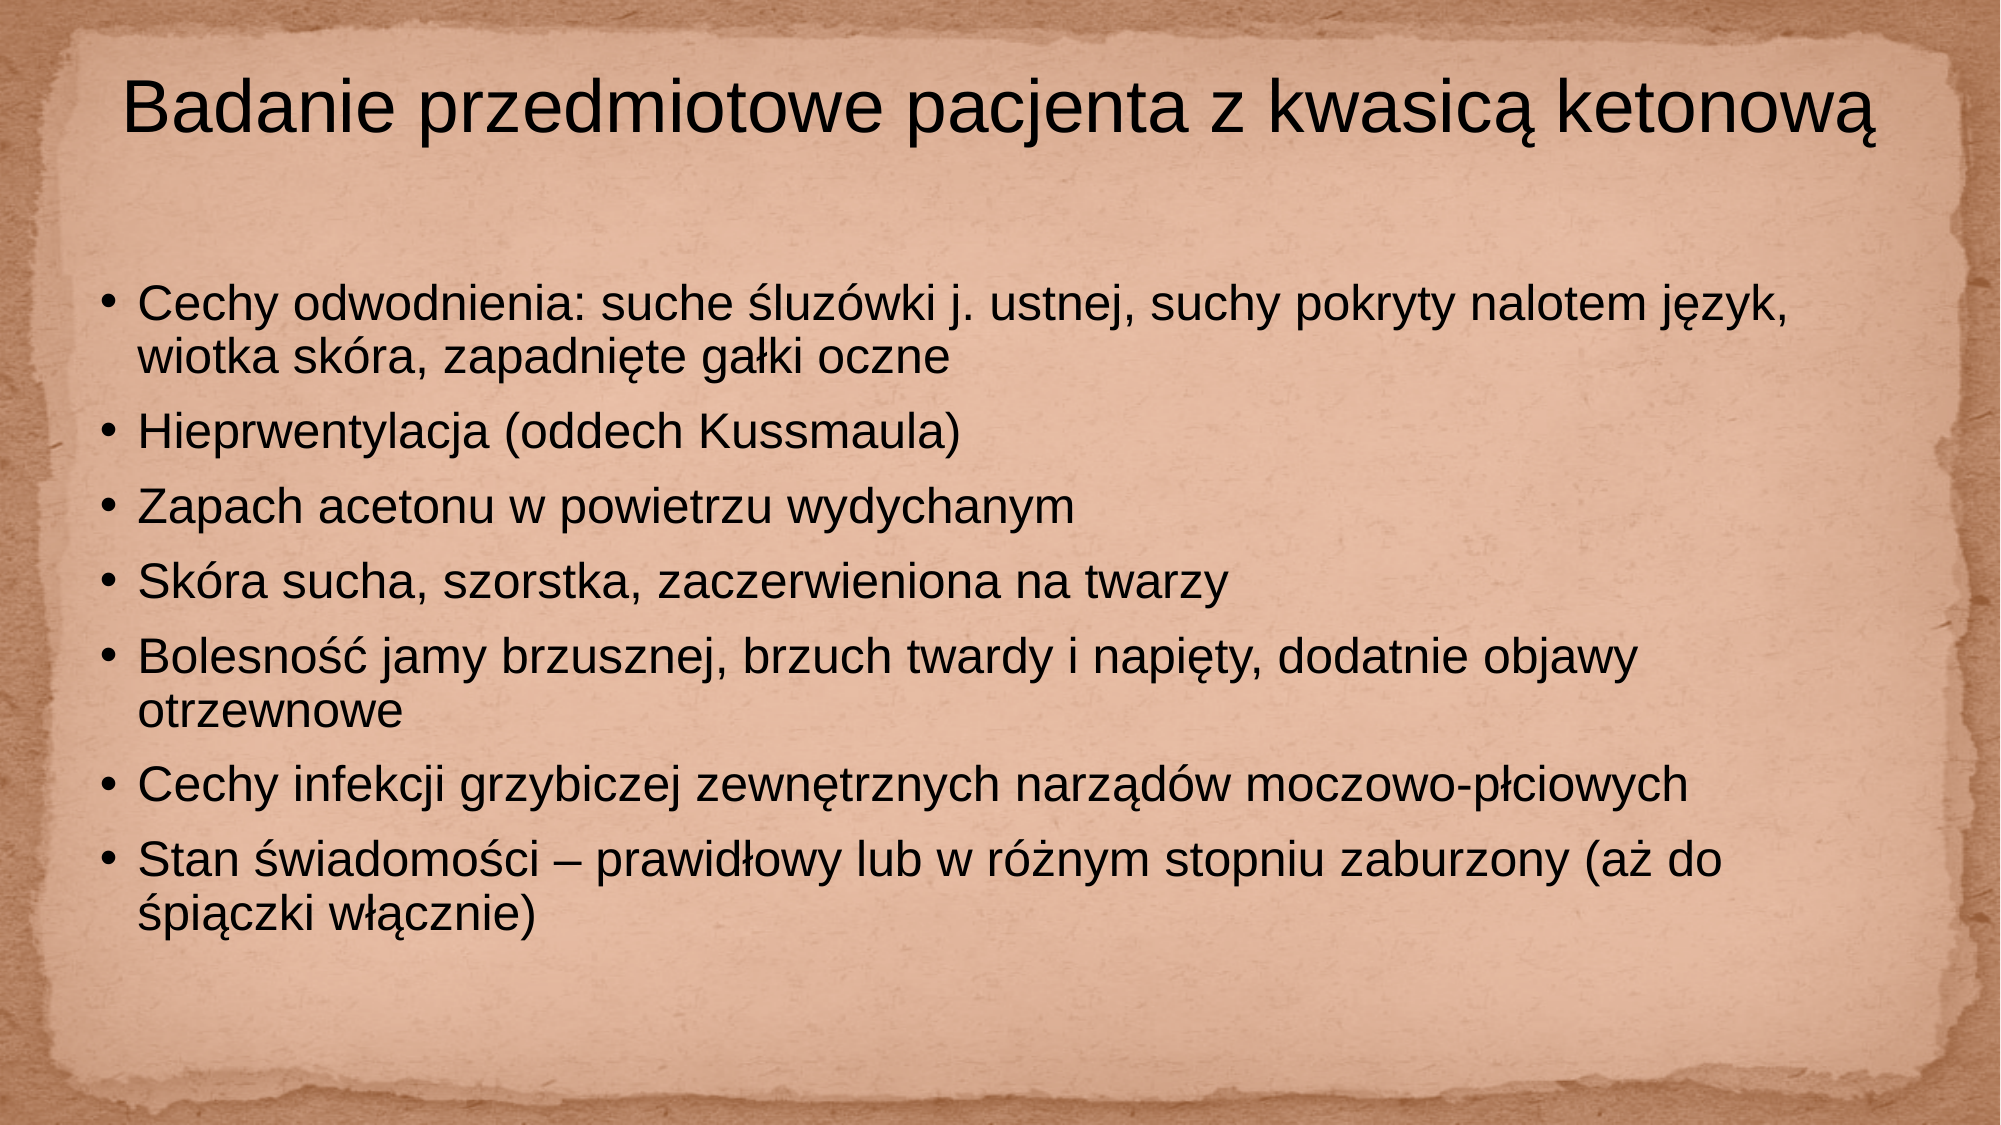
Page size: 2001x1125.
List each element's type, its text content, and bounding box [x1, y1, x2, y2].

title Badanie przedmiotowe pacjenta z kwasicą ketonową [99, 24, 1900, 191]
subtitle Cechy odwodnienia: suche śluzówki j. ustnej, suchy pokryty nalotem język, wiotka skóra, zapadnięte gałki oczne Hieprwentylacja (oddech Kussmaula) Zapach acetonu w powietrzu wydychanym Skóra sucha, szorstka, zaczerwieniona na twarzy Bolesność jamy brzusznej, brzuch twardy i napięty, dodatnie objawy otrzewnowe Cechy infekcji grzybiczej zewnętrznych narządów moczowo-płciowych Stan świadomości – prawidłowy lub w różnym stopniu zaburzony (aż do śpiączki włącznie) [99, 218, 1900, 1000]
picture [0, 0, 2001, 1125]
